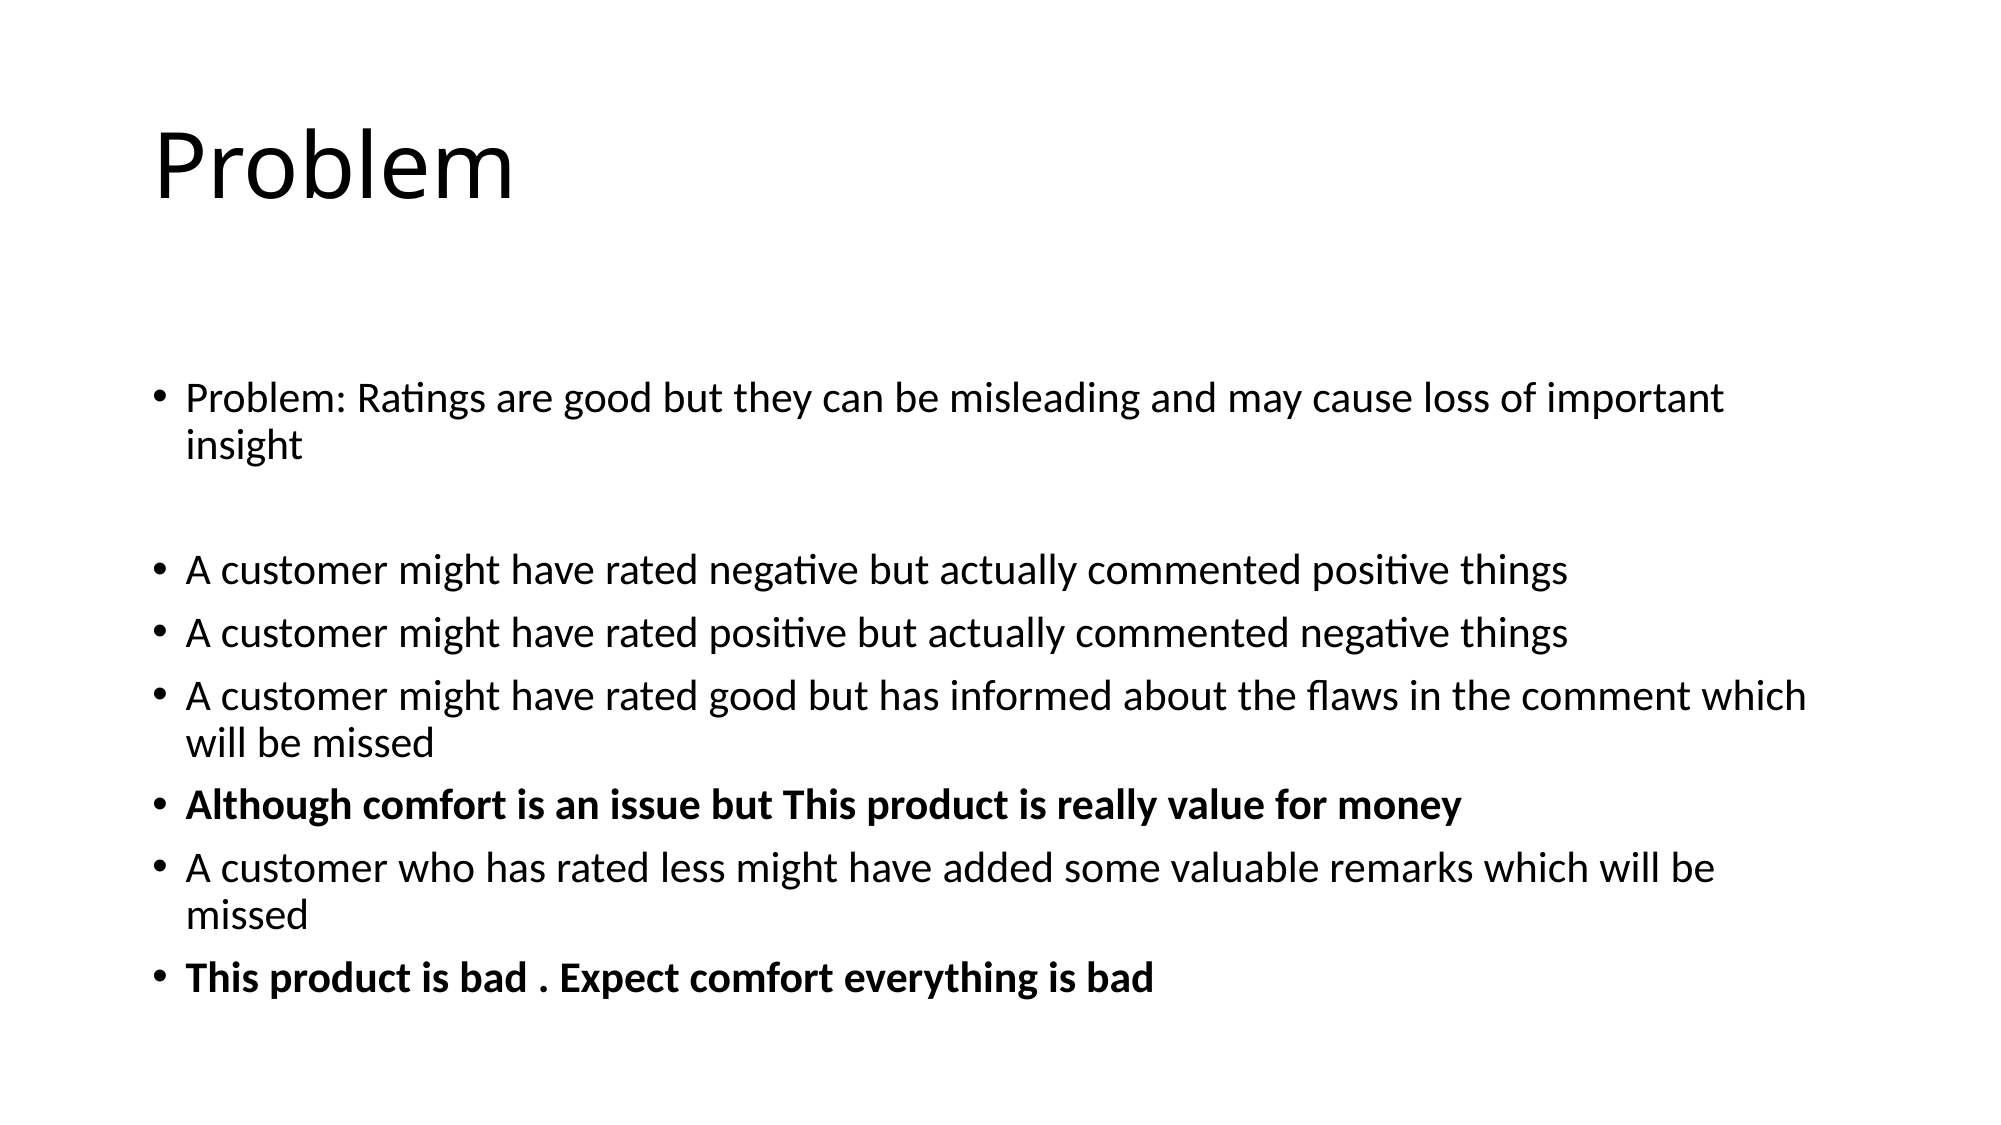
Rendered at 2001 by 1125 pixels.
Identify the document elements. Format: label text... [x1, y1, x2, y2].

list Problem: Ratings are good but they can be misleading and may cause loss of important insight A customer might have rated negative but actually commented positive things A customer might have rated positive but actually commented negative things A customer might have rated good but has informed about the flaws in the comment which will be missed Although comfort is an issue but This product is really value for money A customer who has rated less might have added some valuable remarks which will be missed This product is bad . Expect comfort everything is bad [137, 299, 1863, 1014]
title Problem [137, 59, 1863, 278]
